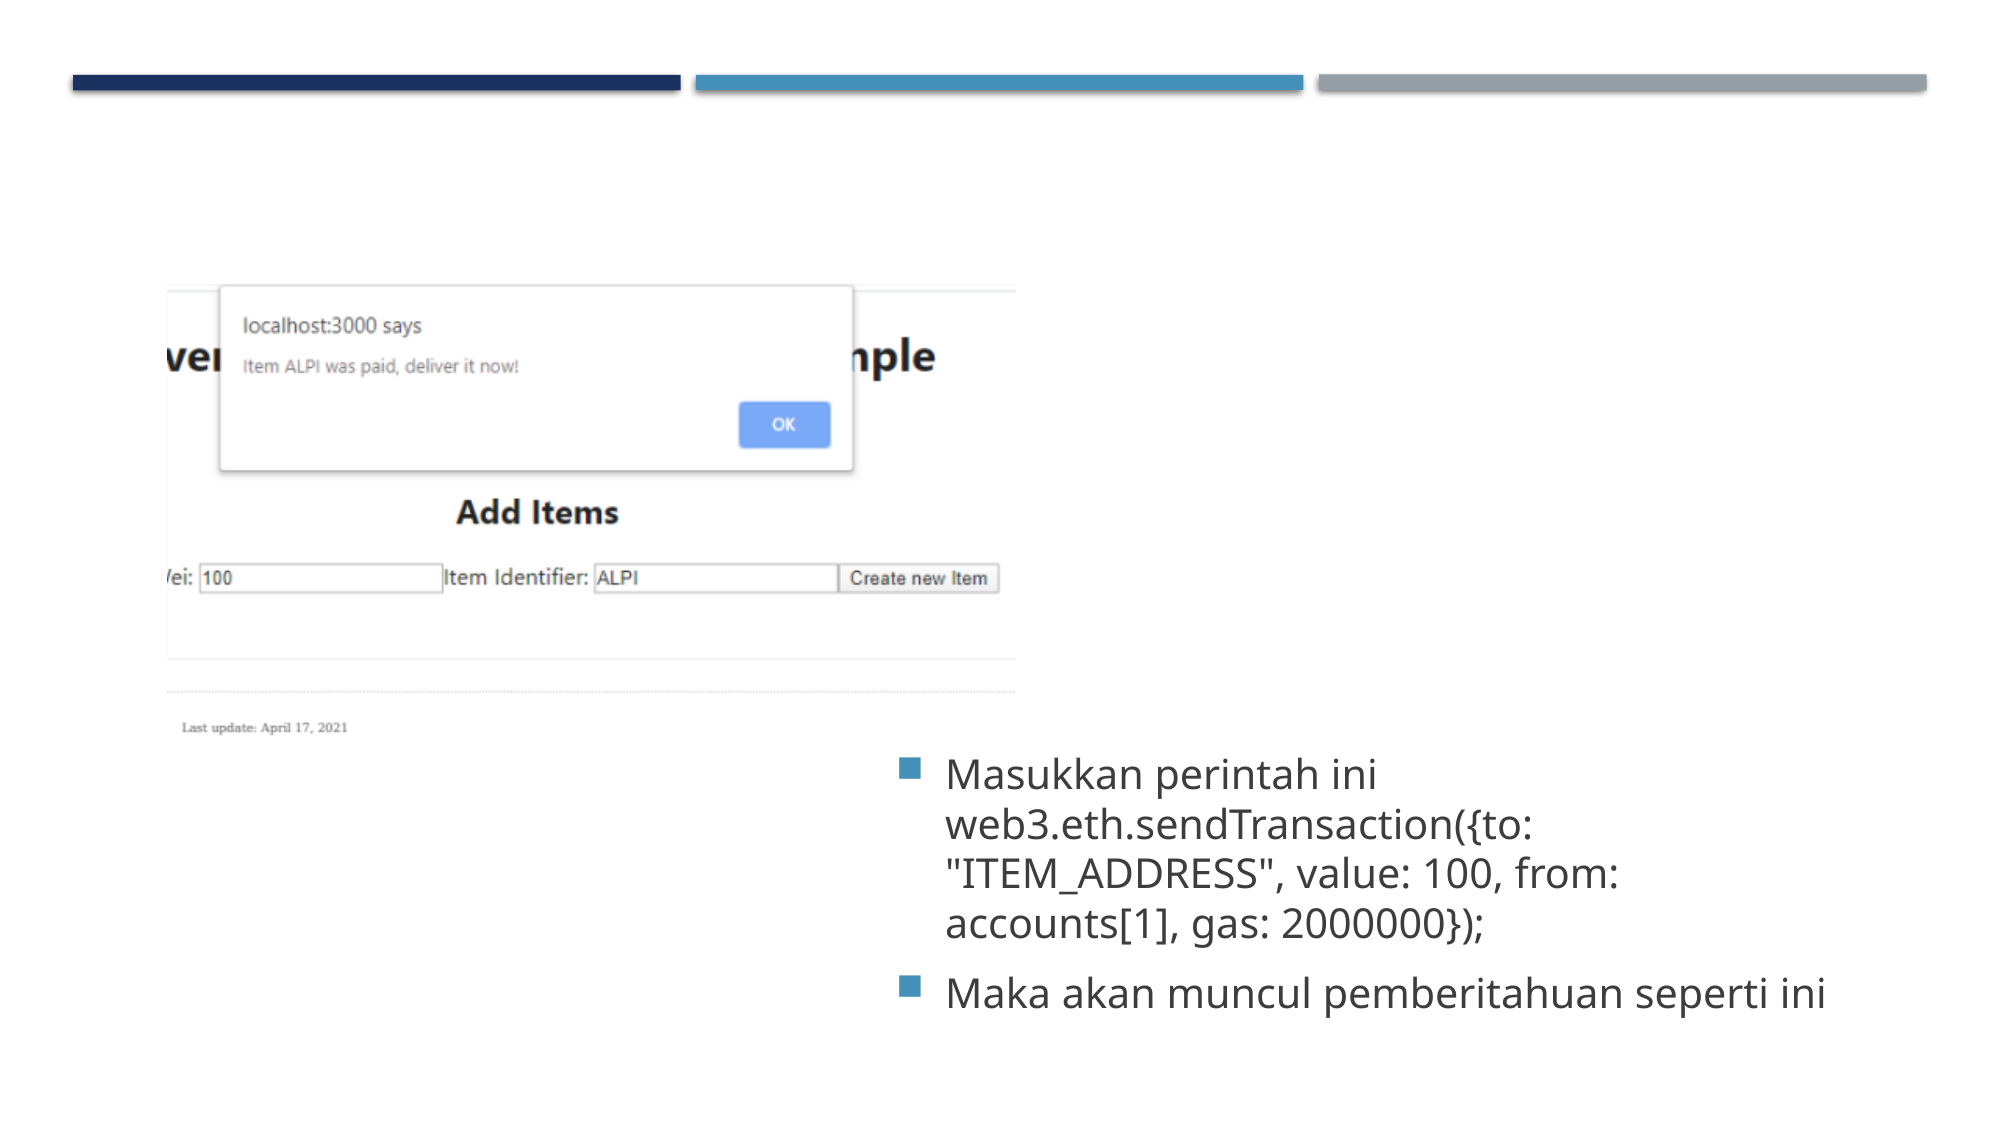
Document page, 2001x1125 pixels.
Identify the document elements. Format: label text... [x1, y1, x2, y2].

text_box Masukkan perintah ini web3.eth.sendTransaction({to: "ITEM_ADDRESS", value: 100, from: accounts[1], gas: 2000000}); Maka akan muncul pemberitahuan seperti ini [880, 731, 1850, 1033]
picture [166, 284, 1016, 784]
